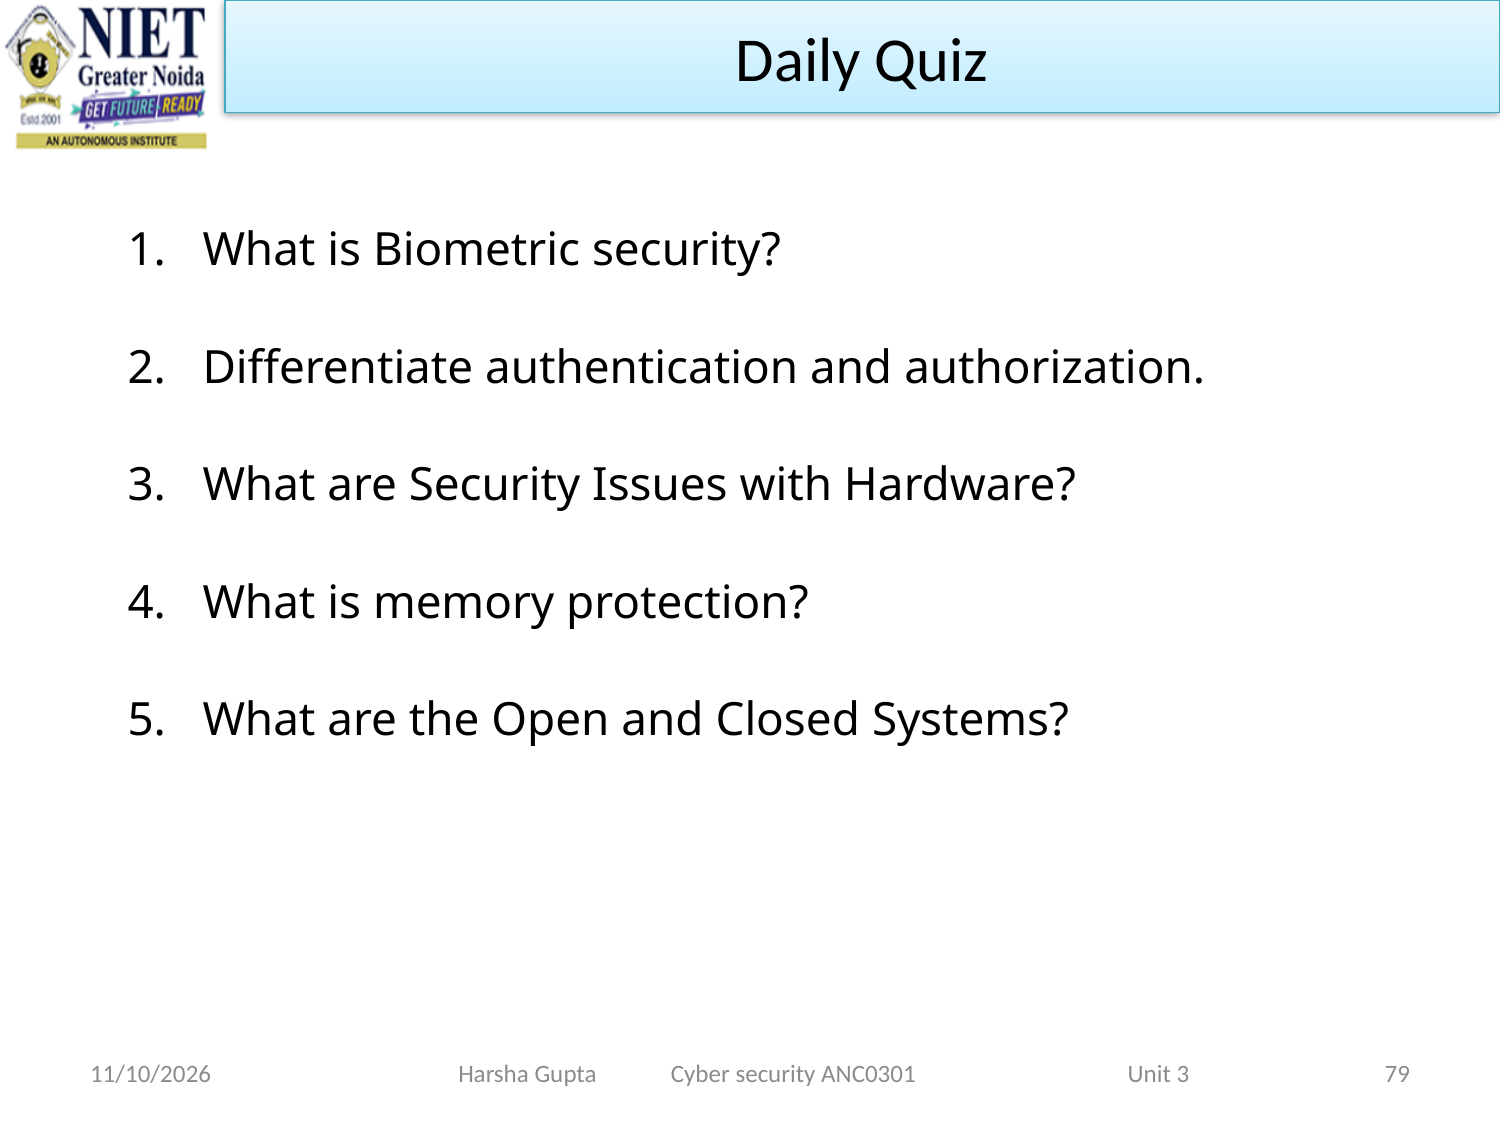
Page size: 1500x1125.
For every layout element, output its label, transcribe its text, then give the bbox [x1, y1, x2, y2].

list [87, 187, 1438, 930]
picture [0, 0, 238, 154]
text_box Daily Quiz [238, 0, 1500, 113]
text_box What is Biometric security? Differentiate authentication and authorization. What are Security Issues with Hardware? What is memory protection? What are the Open and Closed Systems? [112, 212, 1463, 955]
footer Harsha Gupta Cyber security ANC0301 Unit 3 [412, 1042, 1238, 1103]
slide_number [75, 1042, 412, 1103]
slide_number 79 [1238, 1042, 1425, 1103]
